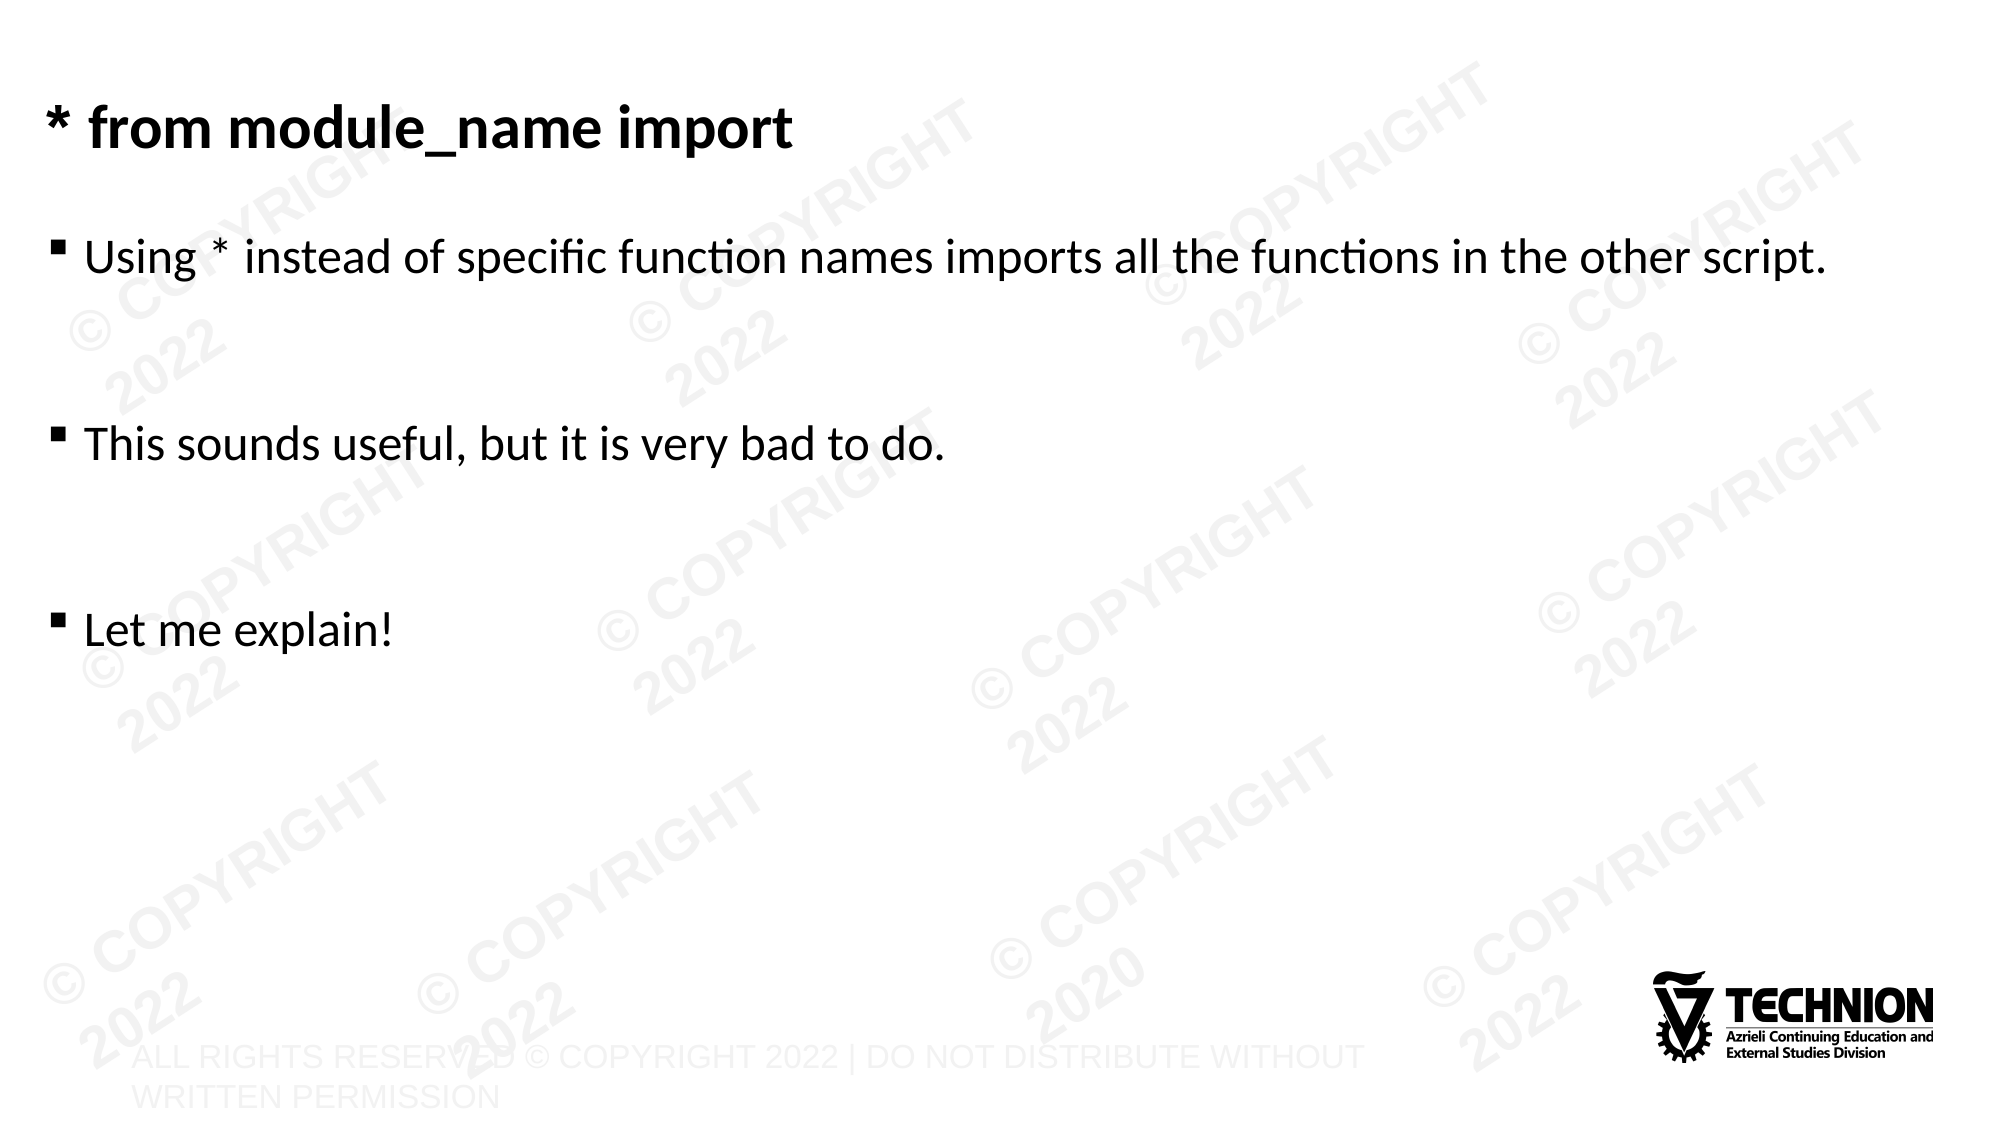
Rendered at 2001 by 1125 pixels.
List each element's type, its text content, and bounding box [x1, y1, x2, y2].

list Using * instead of specific function names imports all the functions in the other script. This sounds useful, but it is very bad to do. Let me explain! [31, 216, 1969, 1125]
title from module_name import * [31, 45, 2000, 212]
